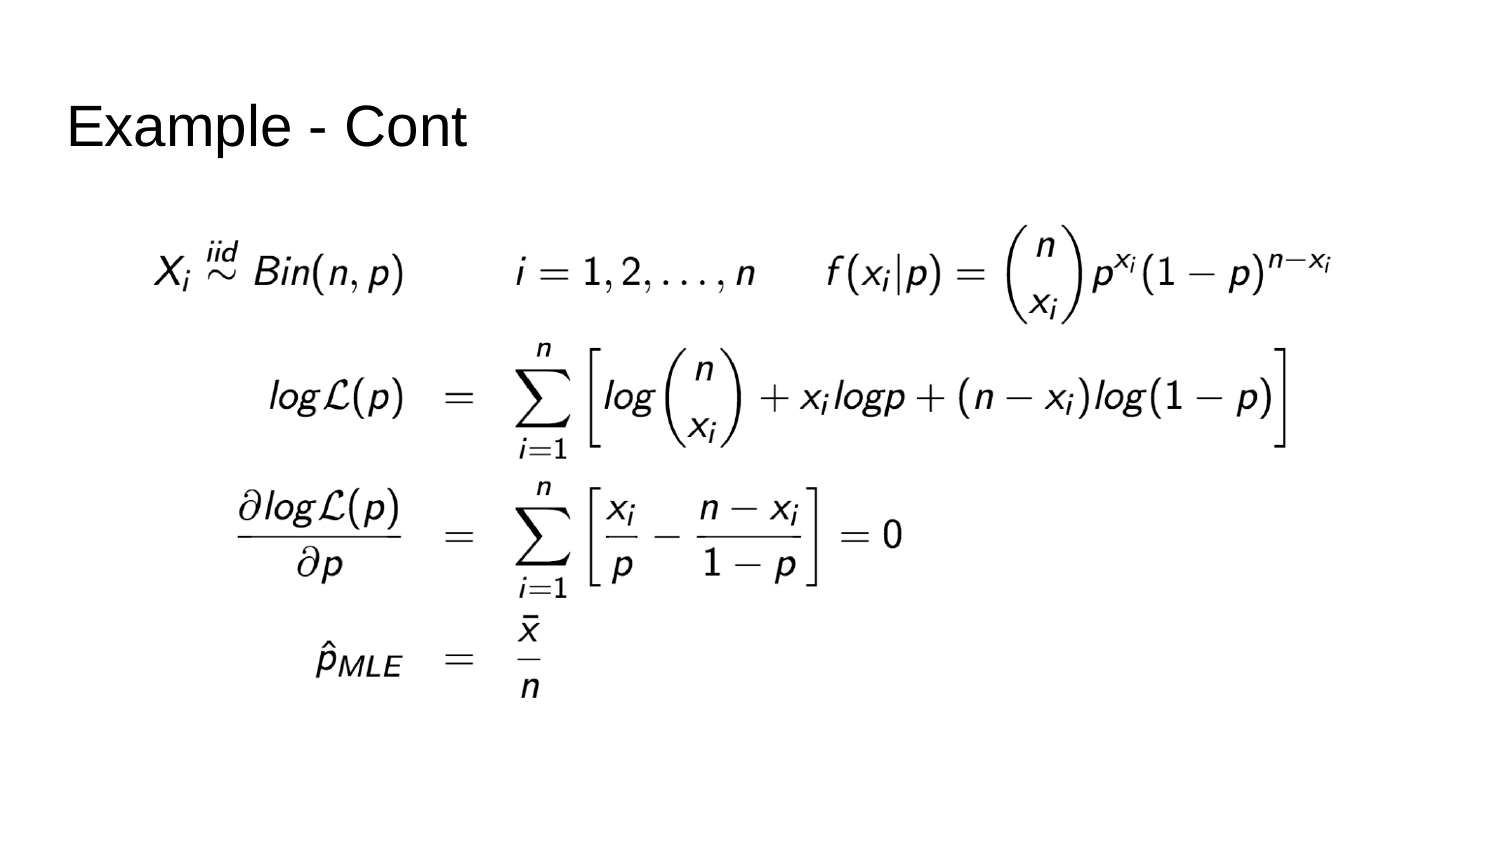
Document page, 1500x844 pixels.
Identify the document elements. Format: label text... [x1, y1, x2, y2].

picture [131, 217, 1368, 707]
title Example - Cont [51, 72, 1449, 167]
